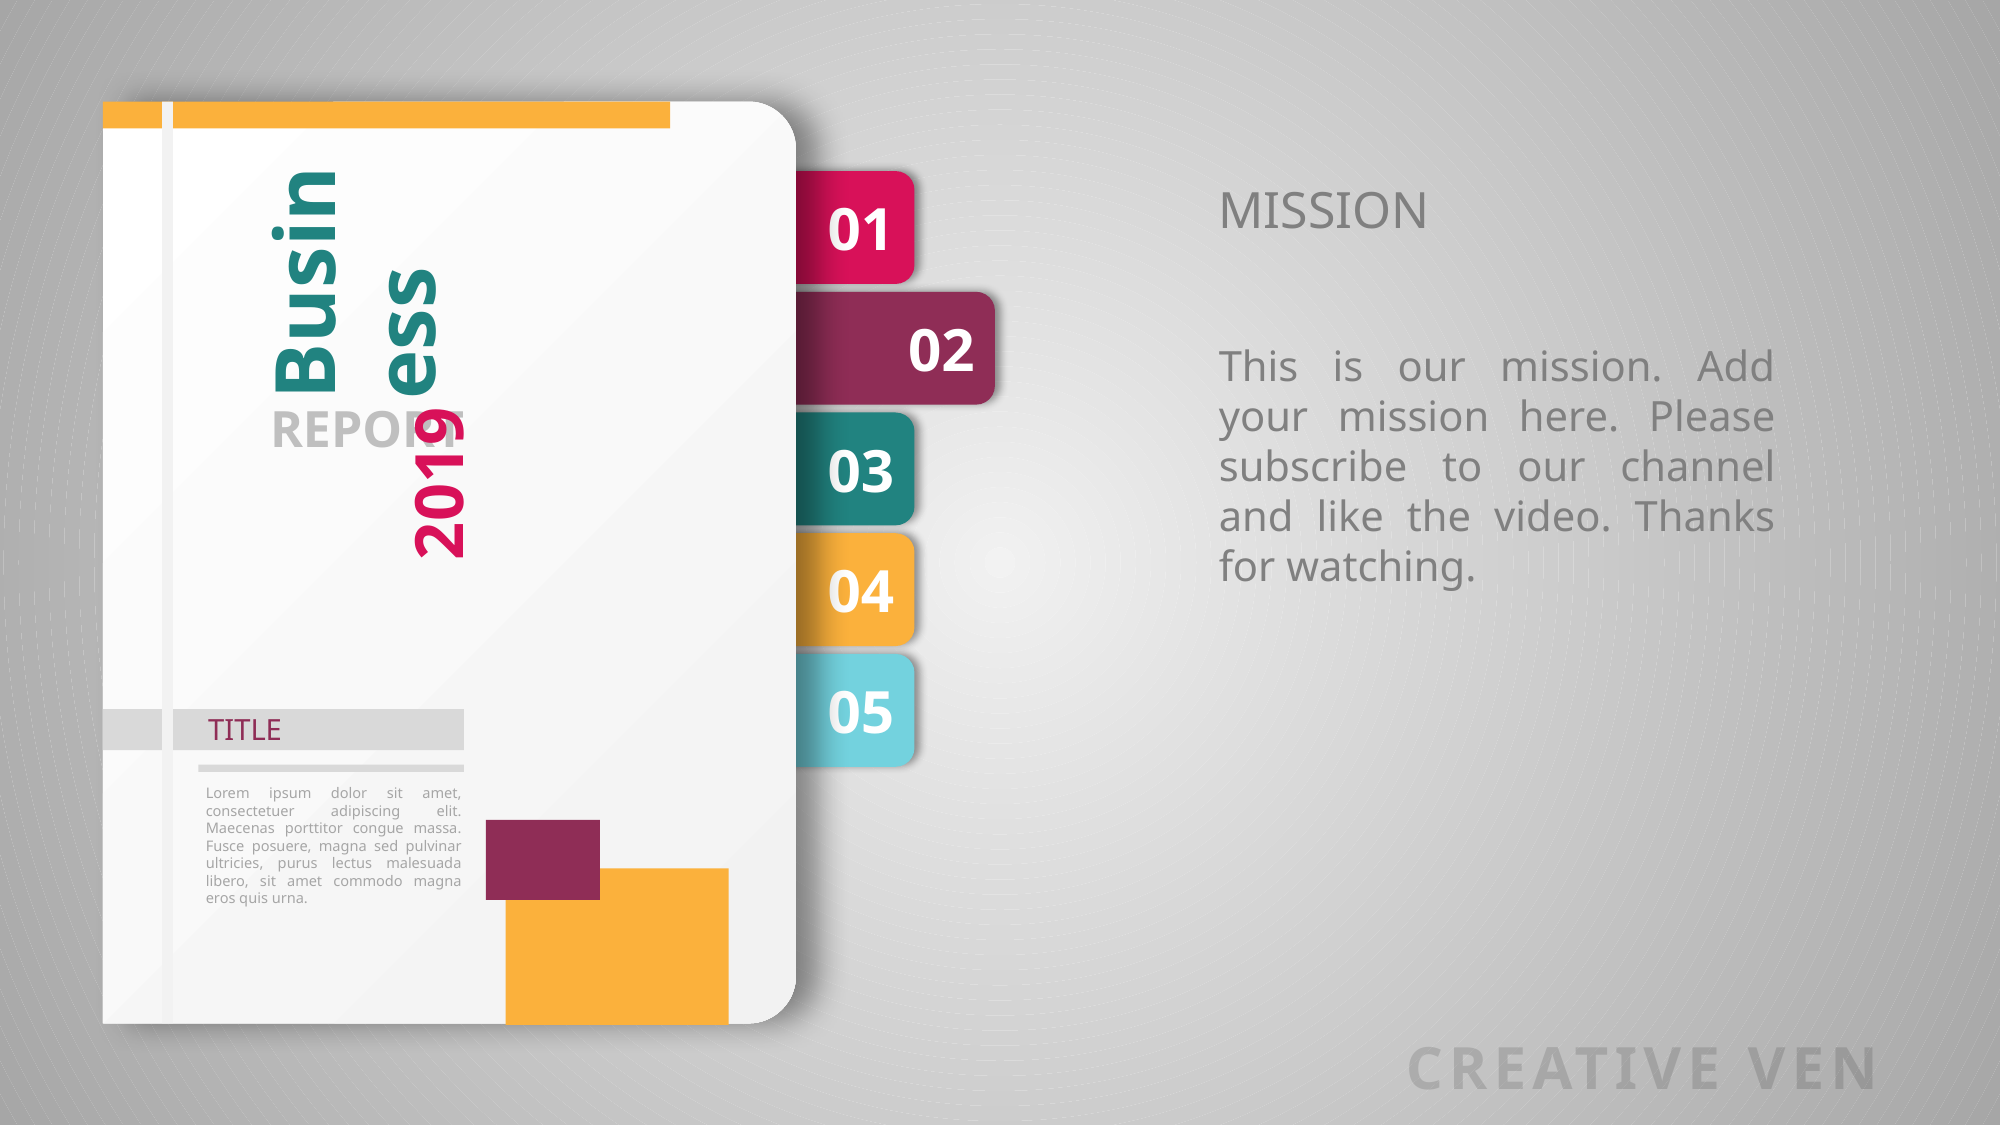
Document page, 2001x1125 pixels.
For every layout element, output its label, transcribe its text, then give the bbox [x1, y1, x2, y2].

text_box [505, 867, 730, 1026]
text_box REPORT [255, 390, 541, 465]
text_box 03 [844, 412, 916, 527]
text_box 05 [844, 653, 916, 768]
text_box [174, 708, 193, 751]
text_box Business [244, 128, 459, 414]
text_box 04 [844, 532, 916, 648]
text_box [102, 708, 161, 751]
text_box [438, 708, 465, 751]
text_box [161, 100, 174, 1024]
text_box Lorem ipsum dolor sit amet, consectetuer adipiscing elit. Maecenas porttitor congue massa. Fusce posuere, magna sed pulvinar ultricies, purus lectus malesuada libero, sit amet commodo magna eros quis urna. [191, 776, 477, 932]
text_box [174, 100, 671, 129]
text_box 2019 [389, 392, 485, 678]
text_box 02 [844, 290, 996, 406]
text_box MISSION [1203, 171, 1449, 246]
text_box This is our mission. Add your mission here. Please subscribe to our channel and like the video. Thanks for watching. [1203, 332, 1791, 598]
text_box [485, 819, 601, 901]
text_box [101, 100, 797, 1025]
text_box [102, 100, 161, 129]
text_box 01 [844, 170, 916, 285]
text_box CREATIVE VENUS [1226, 1023, 1982, 1109]
text_box TITLE [193, 704, 438, 754]
text_box [197, 763, 465, 773]
